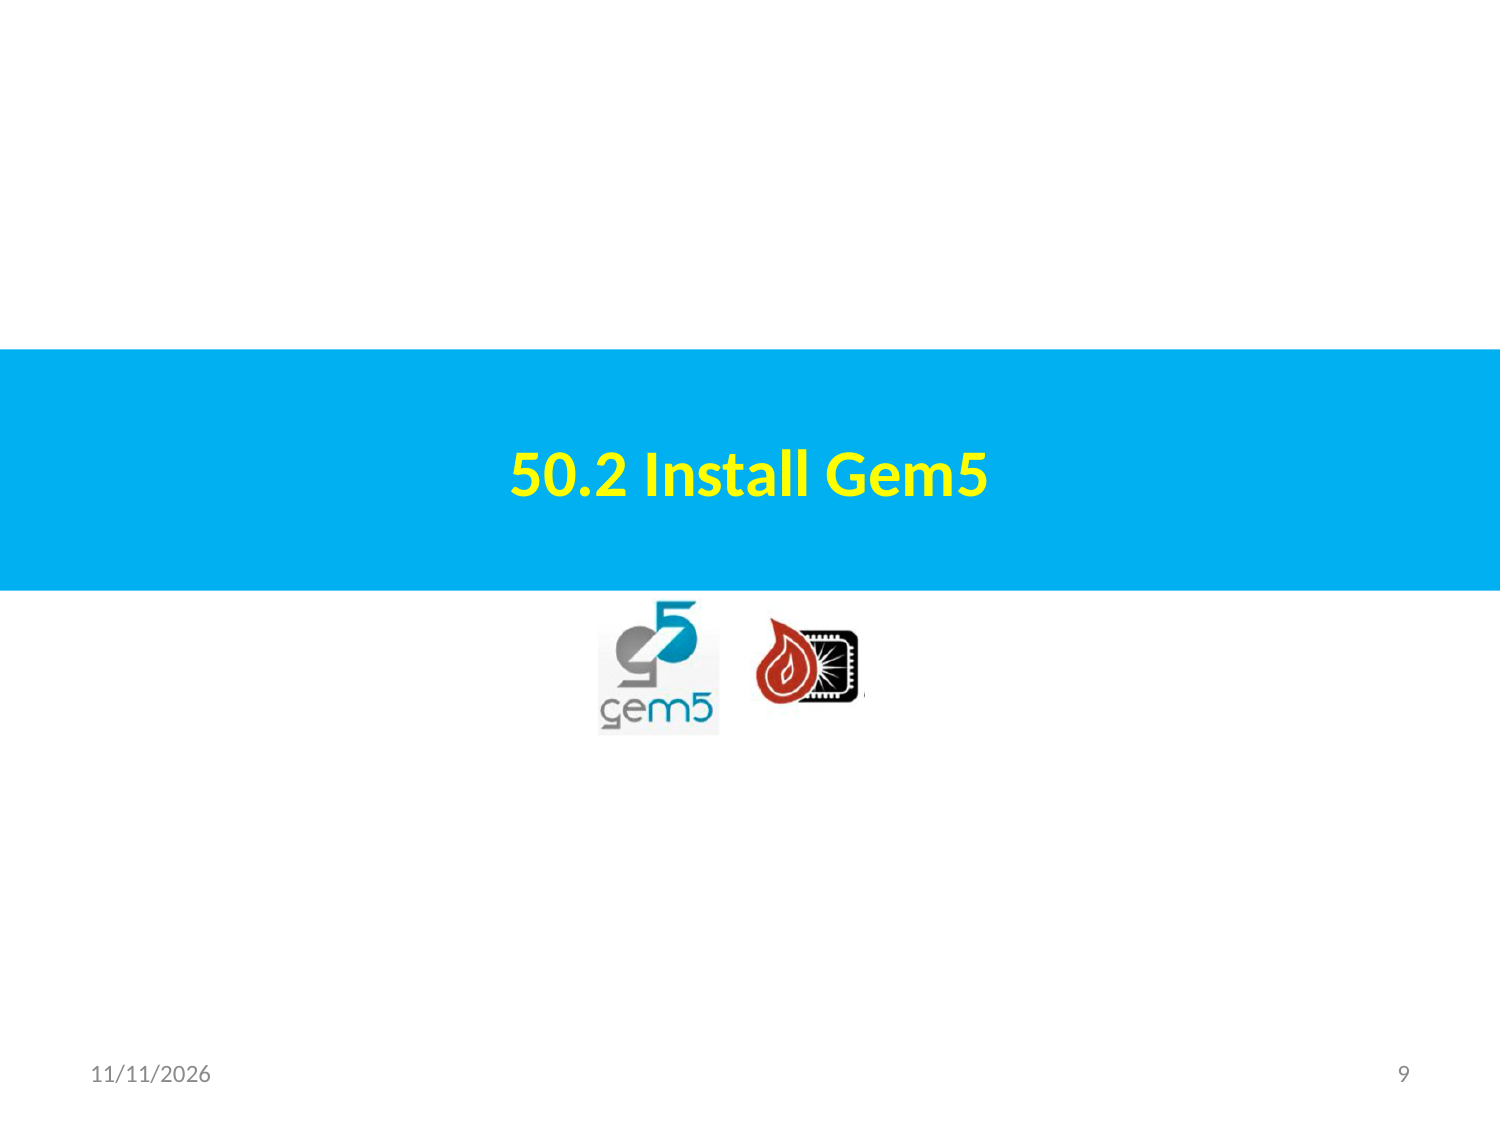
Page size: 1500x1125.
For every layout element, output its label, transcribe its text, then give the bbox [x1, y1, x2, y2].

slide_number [75, 1042, 425, 1103]
picture [598, 598, 866, 749]
slide_number 9 [1074, 1042, 1425, 1103]
title 50.2 Install Gem5 [0, 349, 1500, 591]
